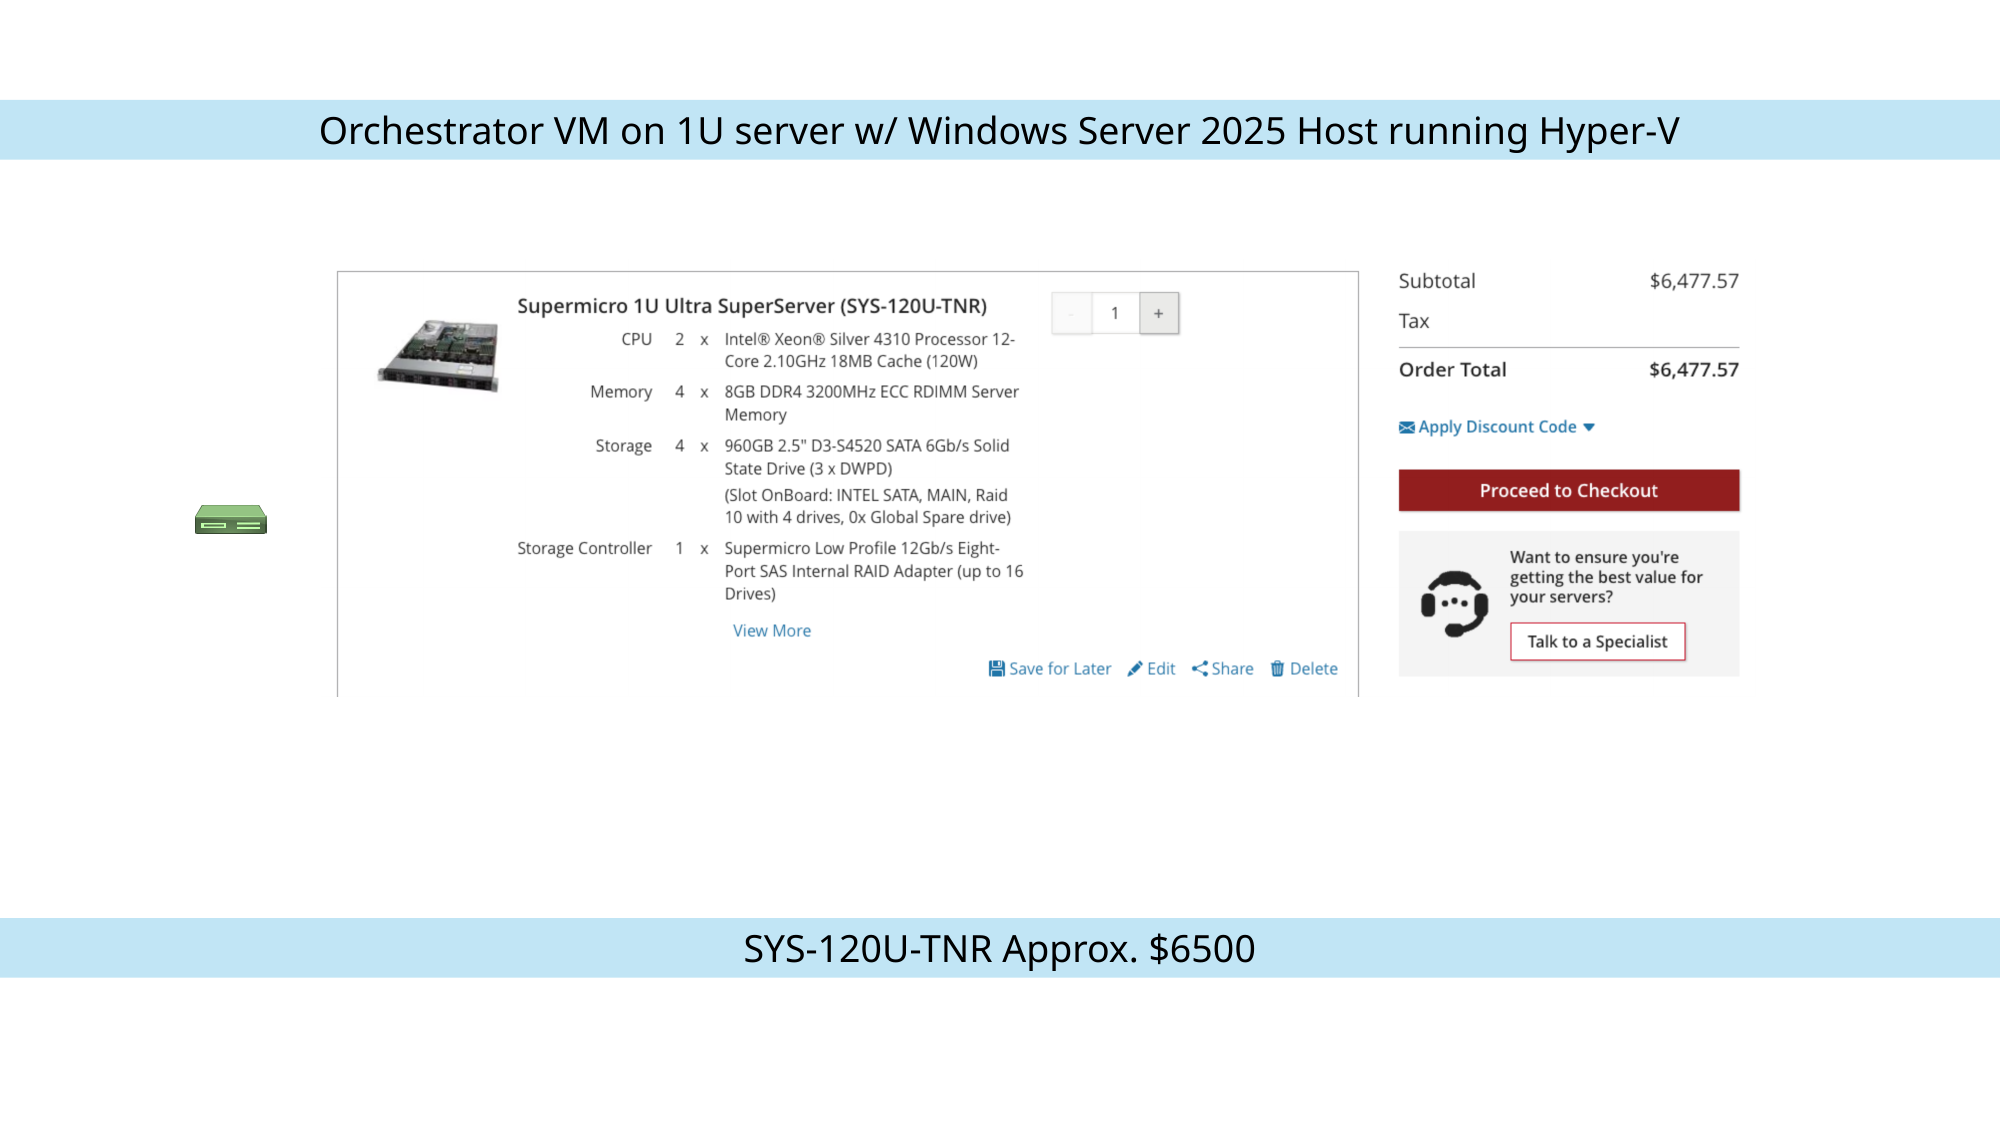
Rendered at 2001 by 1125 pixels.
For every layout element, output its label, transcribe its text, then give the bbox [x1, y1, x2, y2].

picture [321, 258, 1756, 697]
text_box SYS-120U-TNR Approx. $6500 [0, 918, 2000, 978]
text_box Orchestrator VM on 1U server w/ Windows Server 2025 Host running Hyper-V [0, 99, 2000, 160]
picture [195, 498, 268, 540]
